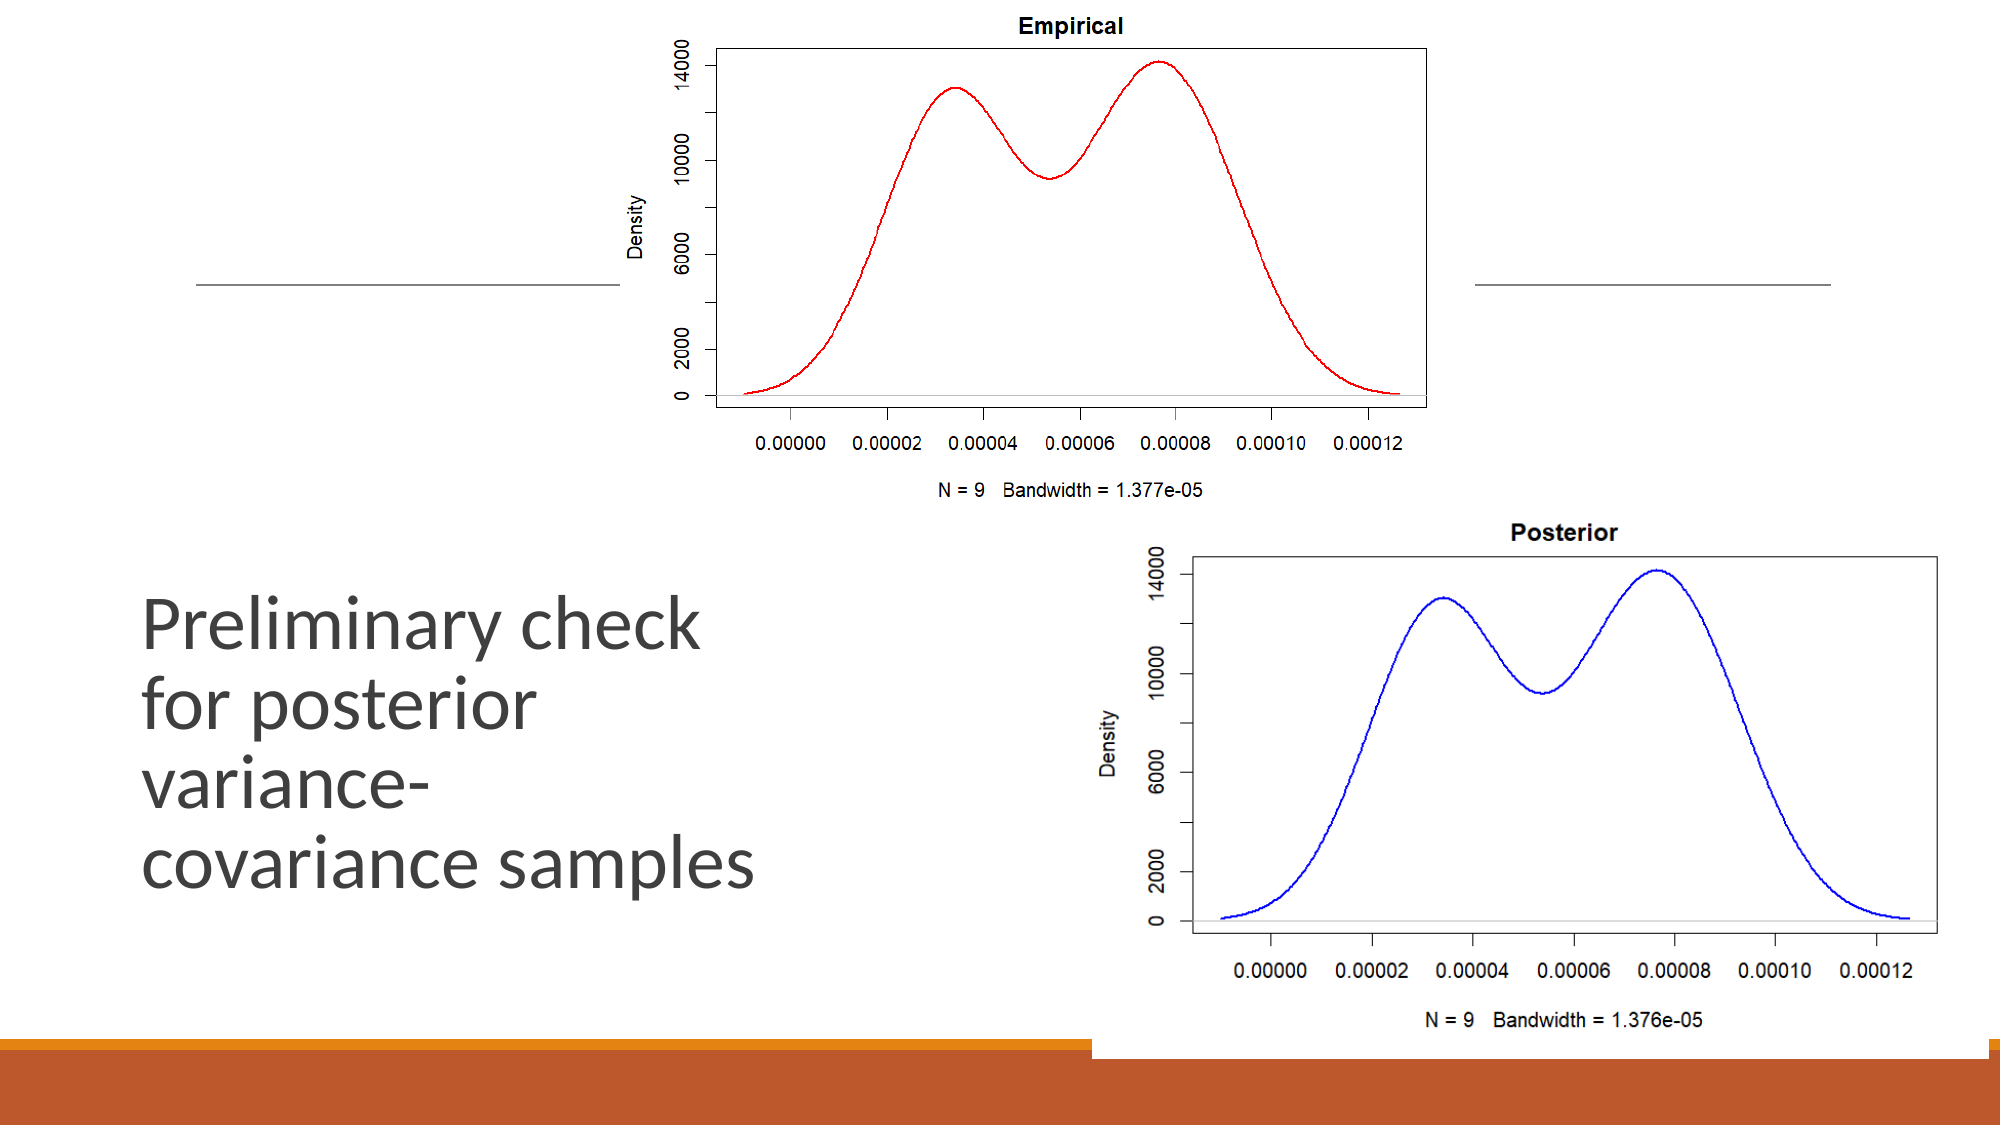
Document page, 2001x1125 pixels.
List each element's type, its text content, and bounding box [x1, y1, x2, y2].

picture [620, 0, 1990, 1059]
title Preliminary check for posterior variance- covariance samples [126, 505, 775, 912]
